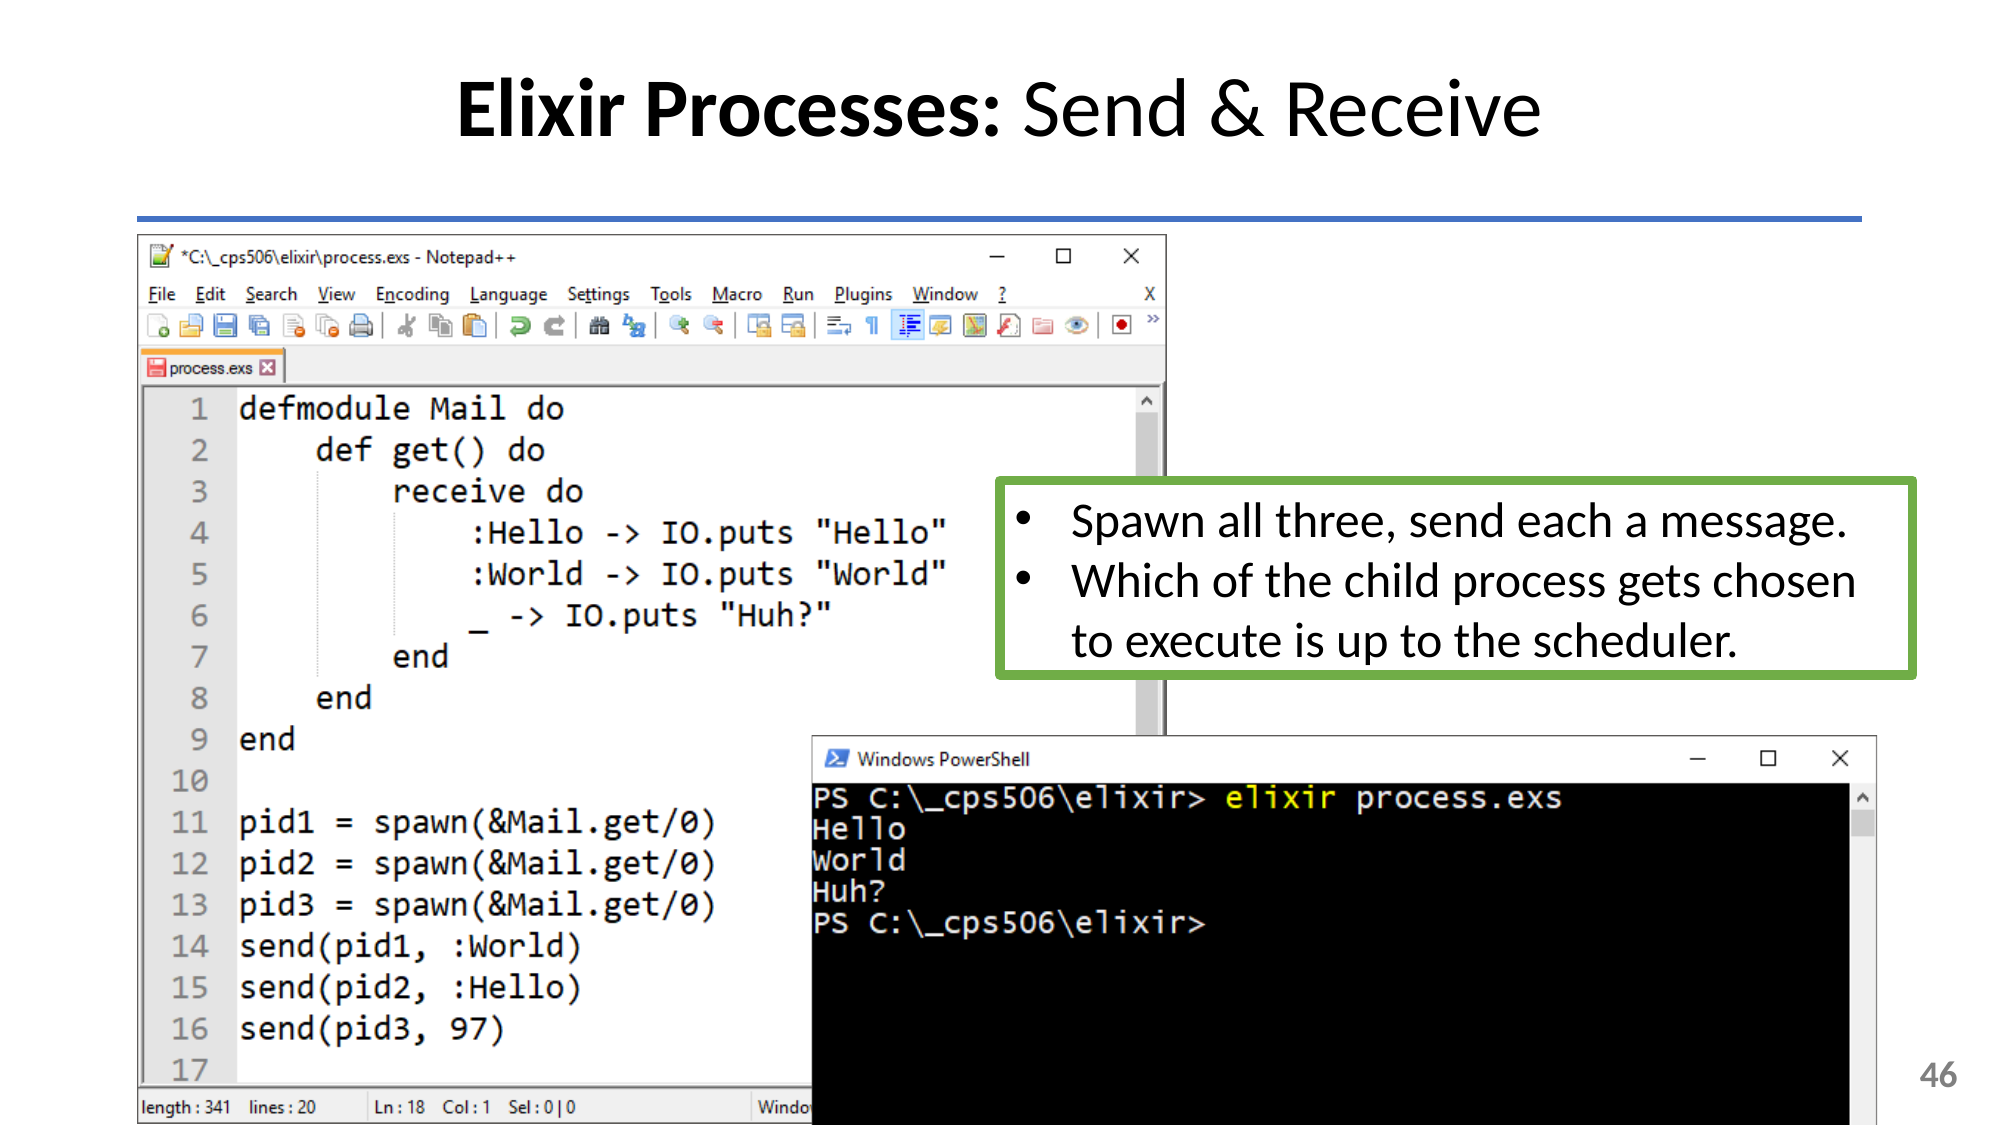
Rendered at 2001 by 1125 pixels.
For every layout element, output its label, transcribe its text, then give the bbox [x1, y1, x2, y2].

slide_number 46 [1878, 1042, 1973, 1103]
text_box Elixir Processes: Send & Receive [137, 1, 1863, 218]
picture [137, 234, 1878, 1125]
text_box Spawn all three, send each a message. Which of the child process gets chosen to execute is up to the scheduler. [1167, 480, 1913, 676]
